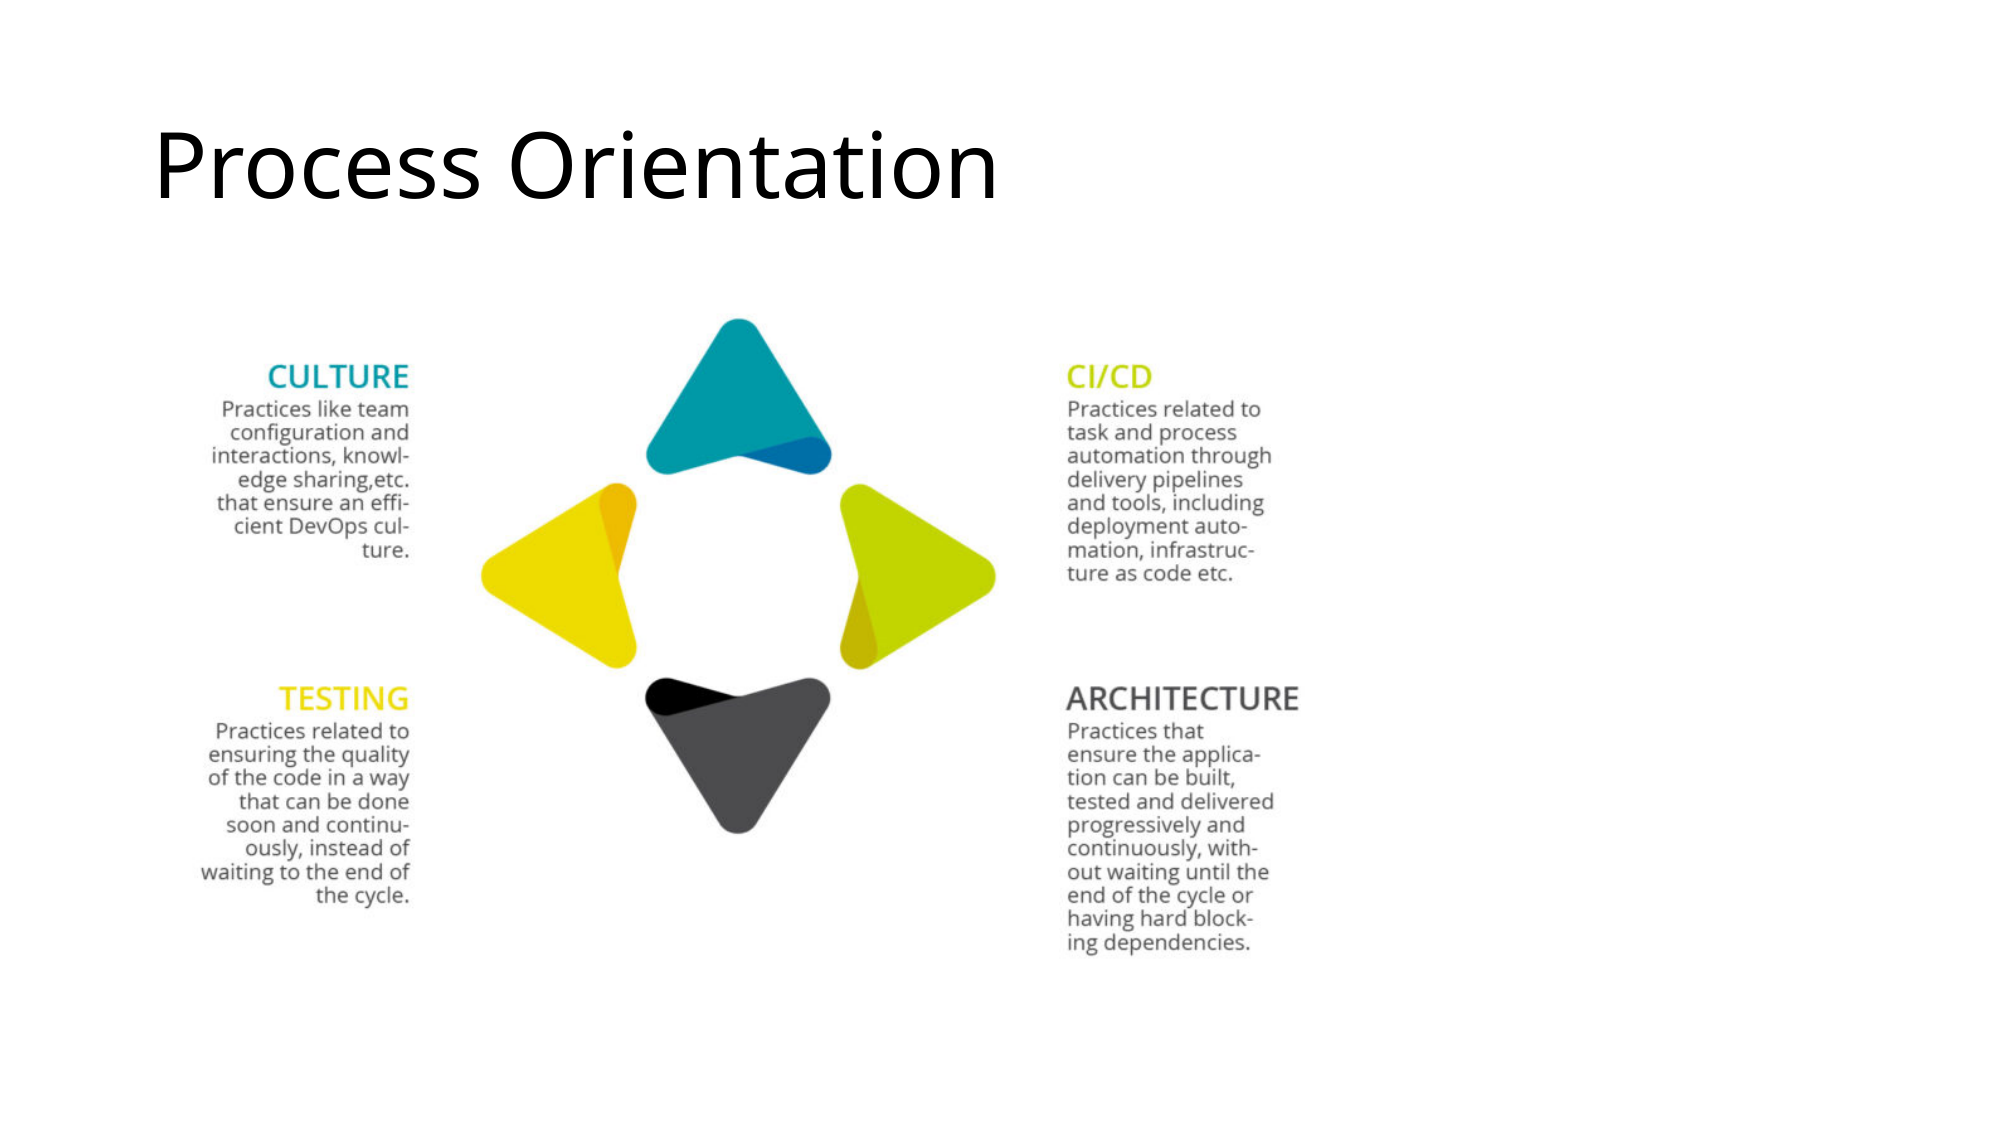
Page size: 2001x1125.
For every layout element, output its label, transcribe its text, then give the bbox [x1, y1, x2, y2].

picture [134, 272, 1374, 999]
title Process Orientation [137, 59, 1863, 278]
